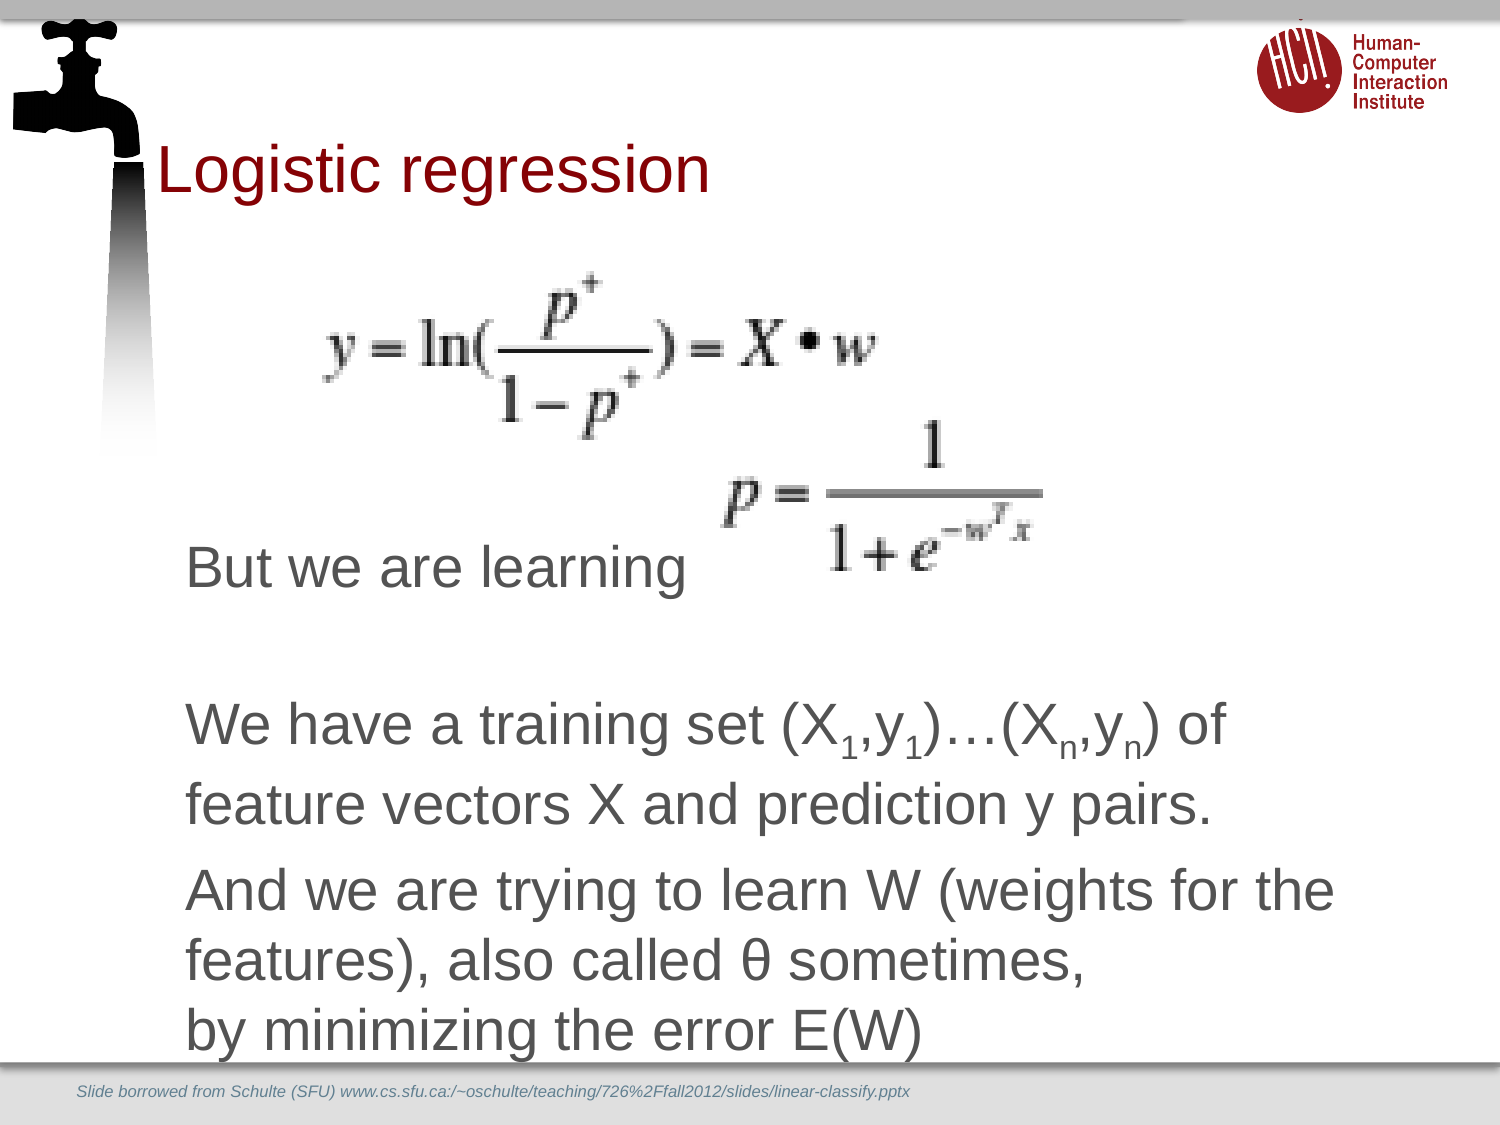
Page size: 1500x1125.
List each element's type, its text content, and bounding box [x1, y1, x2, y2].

picture [1257, 20, 1447, 113]
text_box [314, 250, 880, 445]
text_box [712, 399, 1048, 594]
picture [13, 20, 140, 158]
footer Slide borrowed from Schulte (SFU) www.cs.sfu.ca:/~oschulte/teaching/726%2Ffall2012/slides/linear-classify.pptx [76, 1080, 1342, 1110]
list But we are learning We have a training set (X1,y1)…(Xn,yn) of feature vectors X and prediction y pairs. And we are trying to learn W (weights for the features), also called θ sometimes, by minimizing the error E(W) [185, 303, 1413, 1022]
title Logistic regression [156, 50, 1187, 214]
